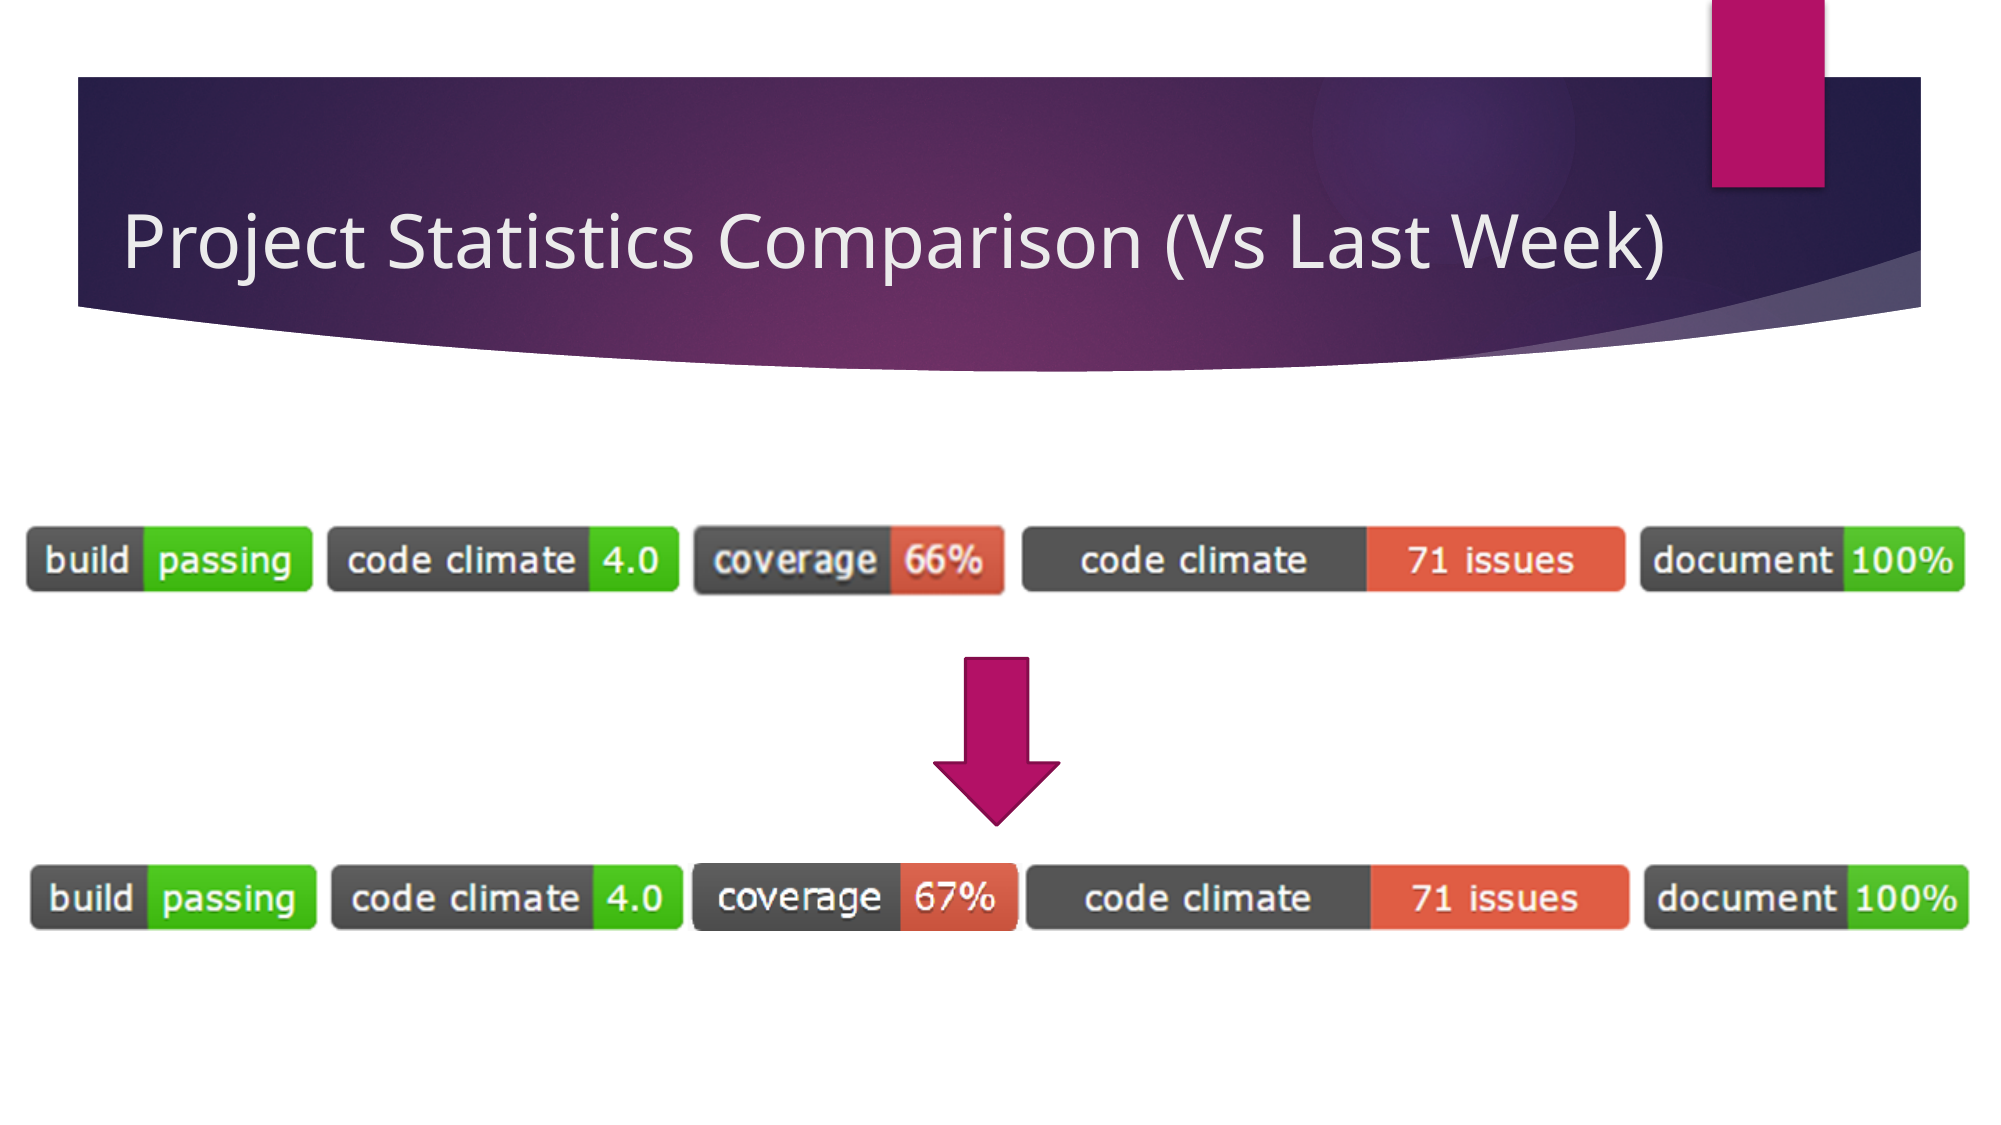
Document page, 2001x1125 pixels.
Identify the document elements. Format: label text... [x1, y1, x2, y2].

text_box [932, 656, 1061, 827]
picture [27, 863, 1973, 932]
title Project Statistics Comparison (Vs Last Week) [106, 159, 1762, 319]
picture [23, 523, 1970, 598]
